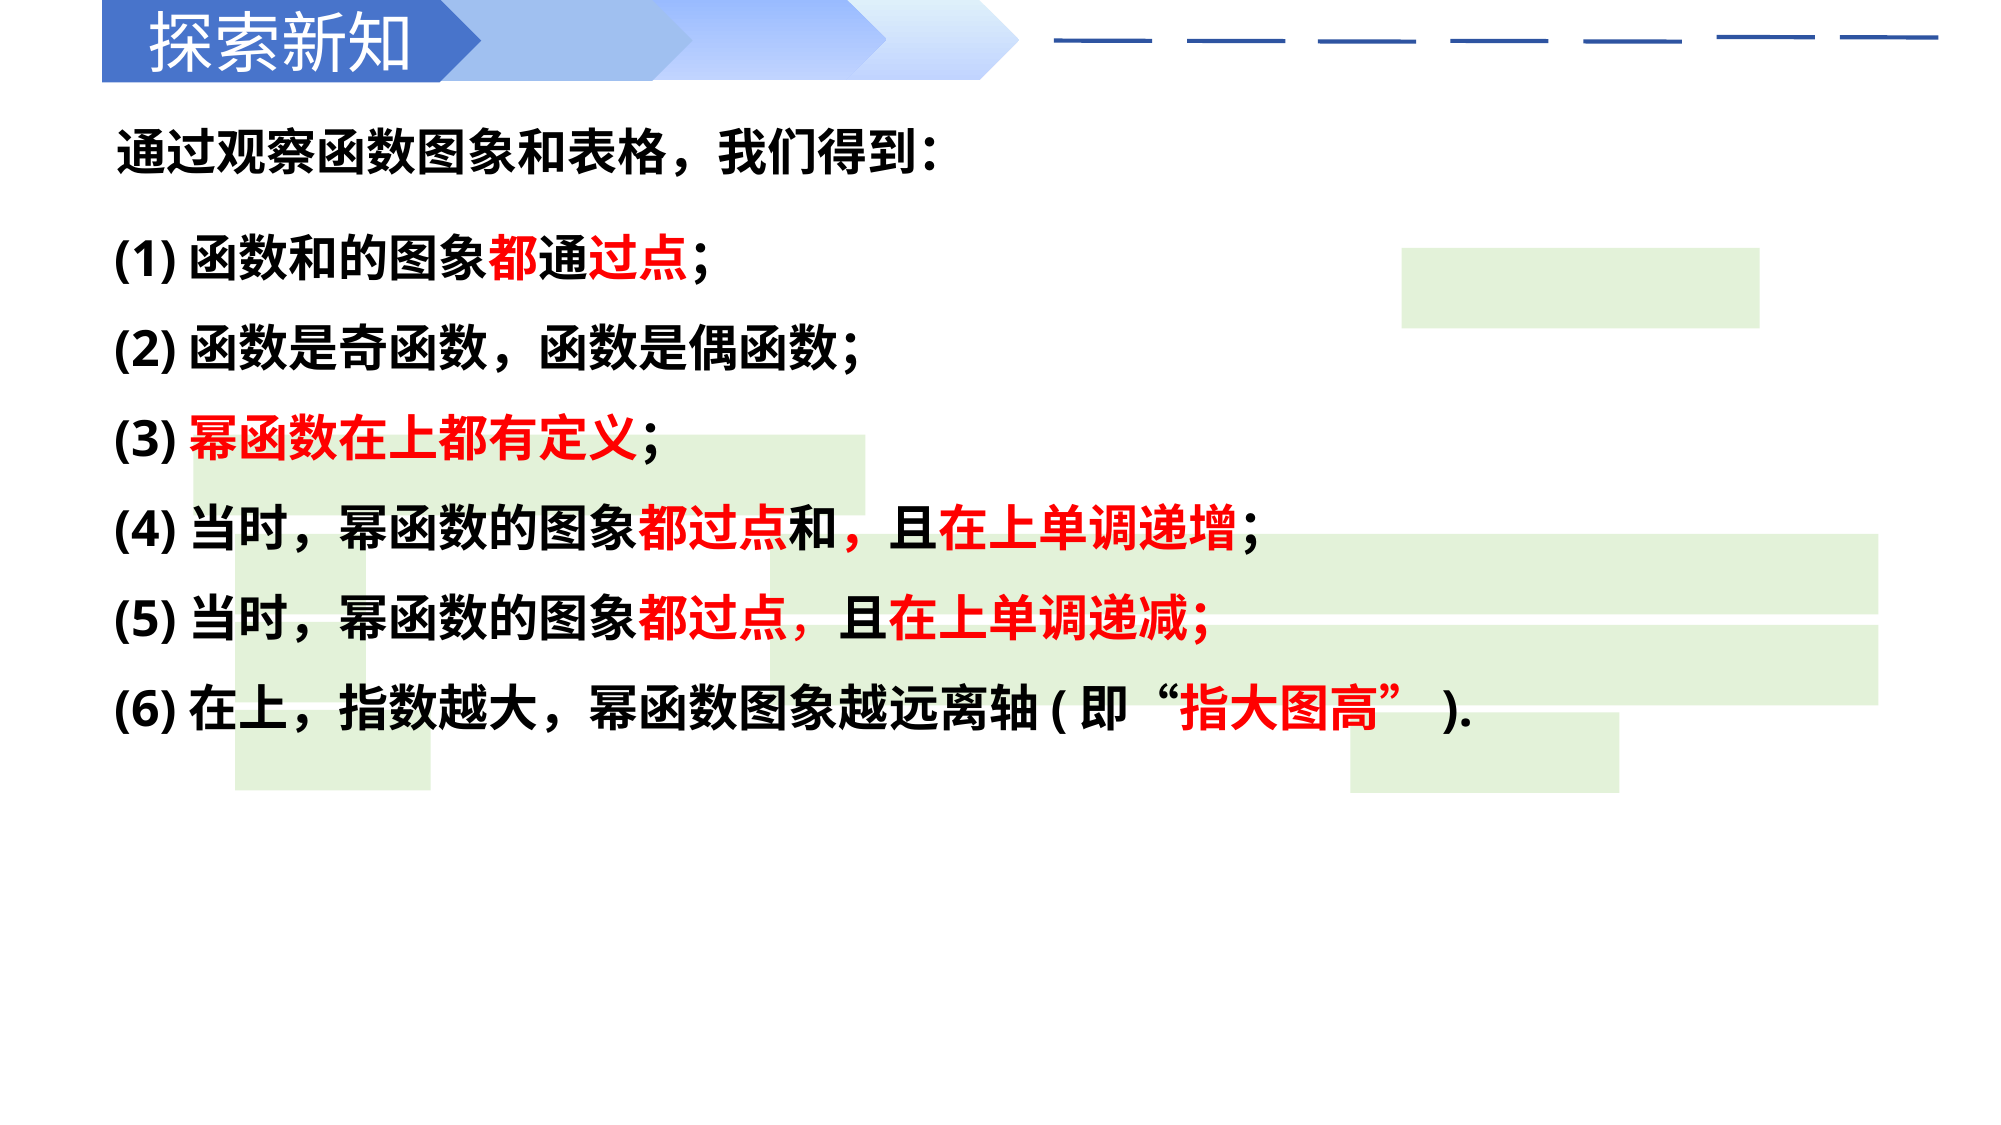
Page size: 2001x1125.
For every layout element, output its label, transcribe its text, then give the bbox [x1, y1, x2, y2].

text_box 通过观察函数图象和表格，我们得到： [102, 88, 1895, 188]
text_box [98, 0, 1939, 88]
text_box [98, 188, 1959, 801]
